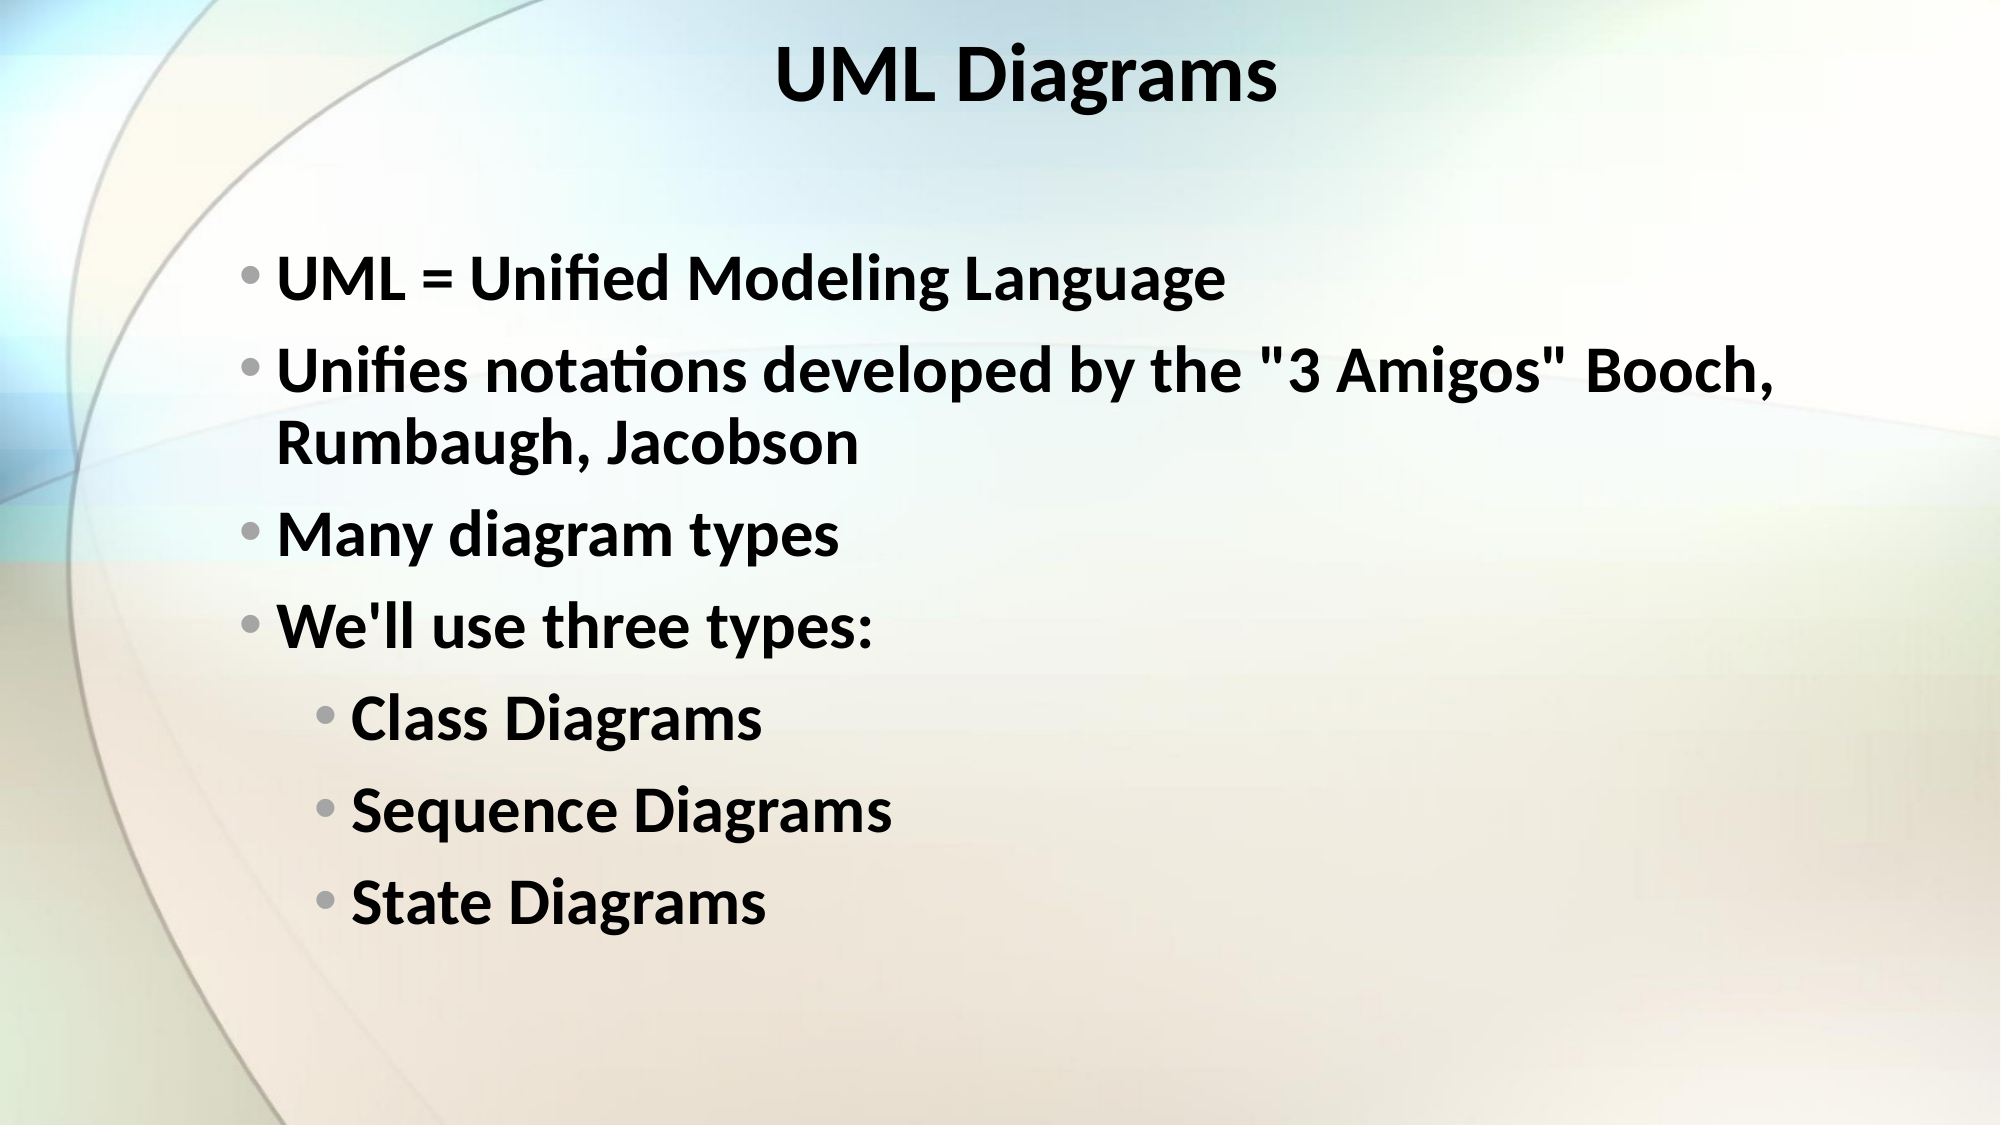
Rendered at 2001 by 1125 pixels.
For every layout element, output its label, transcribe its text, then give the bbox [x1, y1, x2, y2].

list UML Diagrams UML = Unified Modeling Language Unifies notations developed by the "3 Amigos" Booch, Rumbaugh, Jacobson Many diagram types We'll use three types: Class Diagrams Sequence Diagrams State Diagrams [223, 21, 1831, 1125]
picture [0, 0, 2001, 1125]
